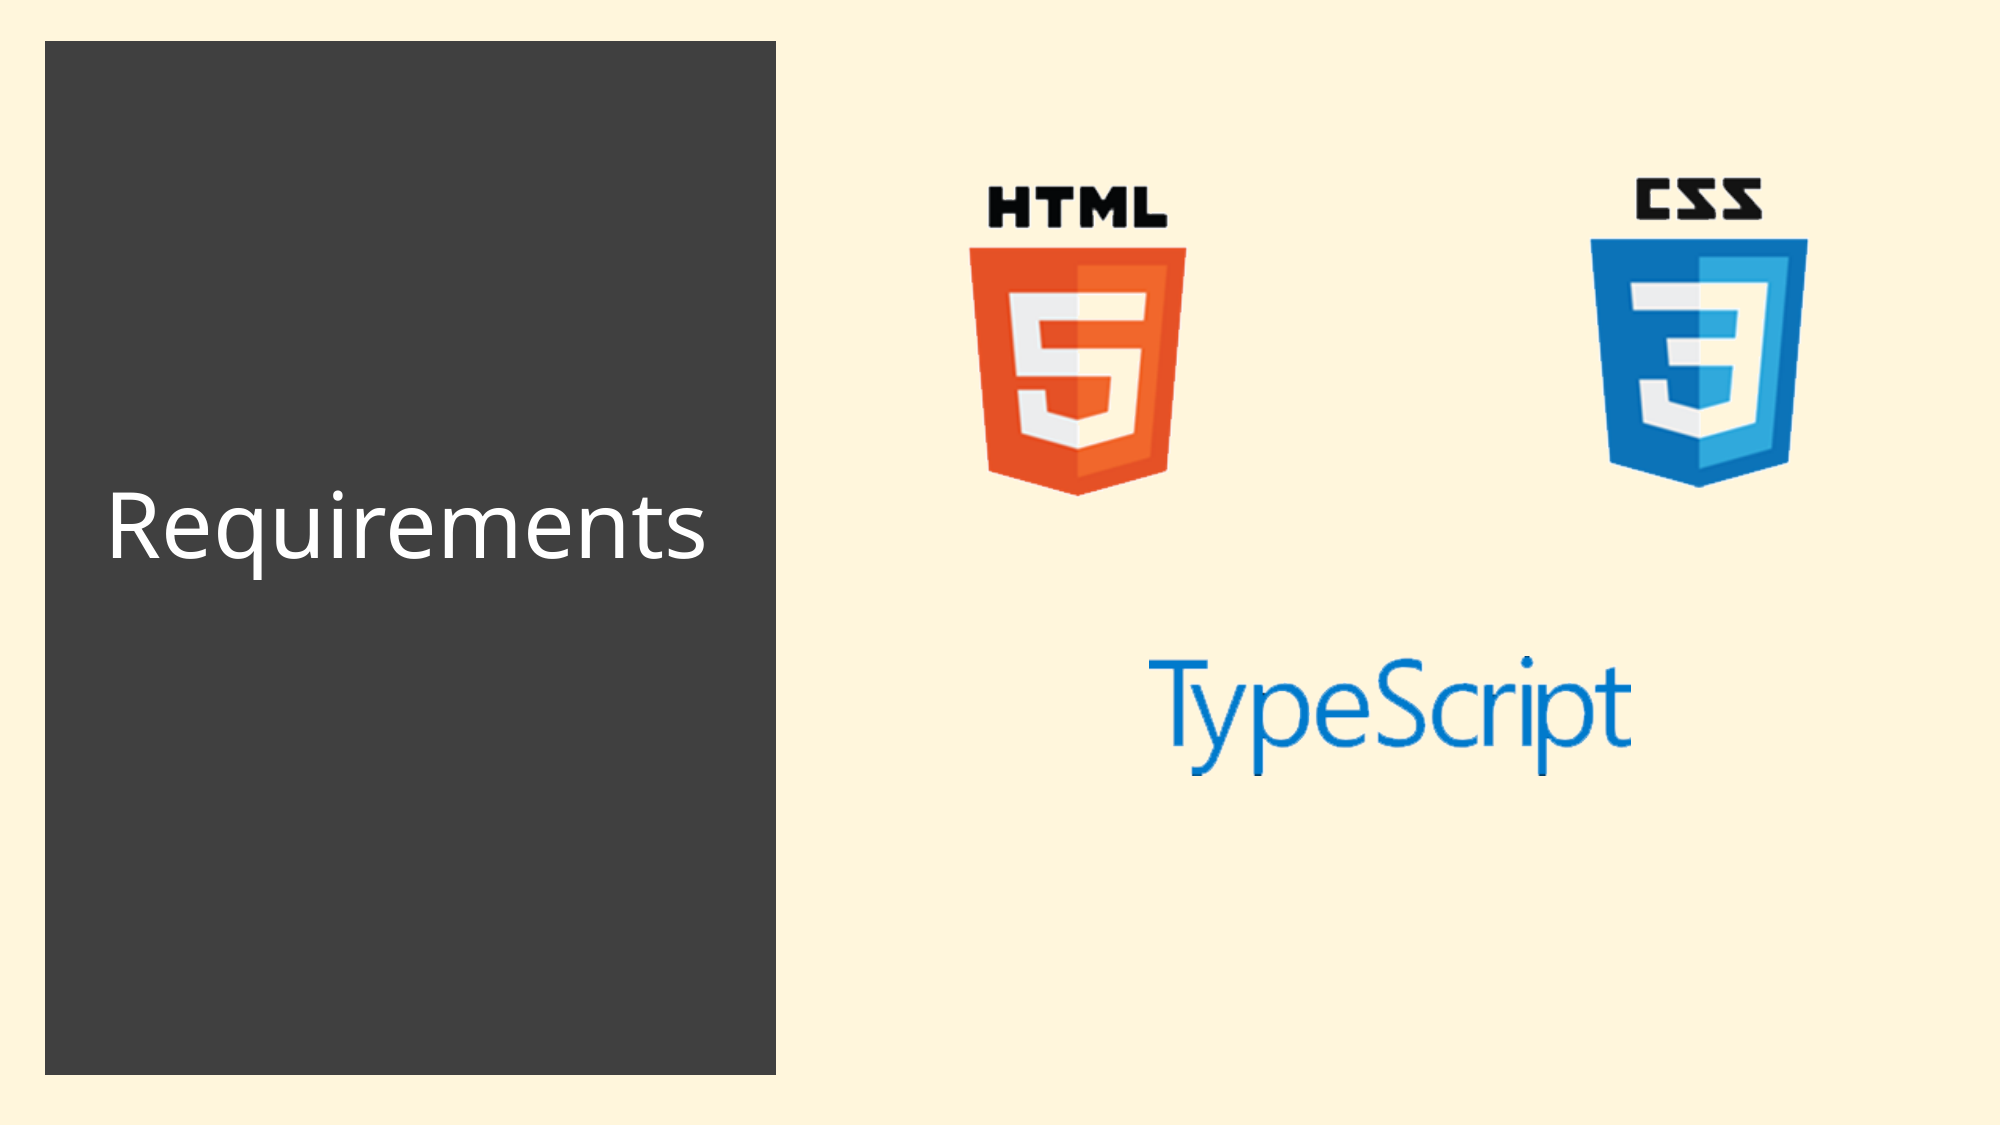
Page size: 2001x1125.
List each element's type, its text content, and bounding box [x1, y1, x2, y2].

picture [1149, 656, 1631, 776]
picture [917, 148, 1224, 512]
picture [1537, 161, 1839, 529]
title Requirements [66, 121, 748, 936]
text_box [54, 50, 767, 1066]
